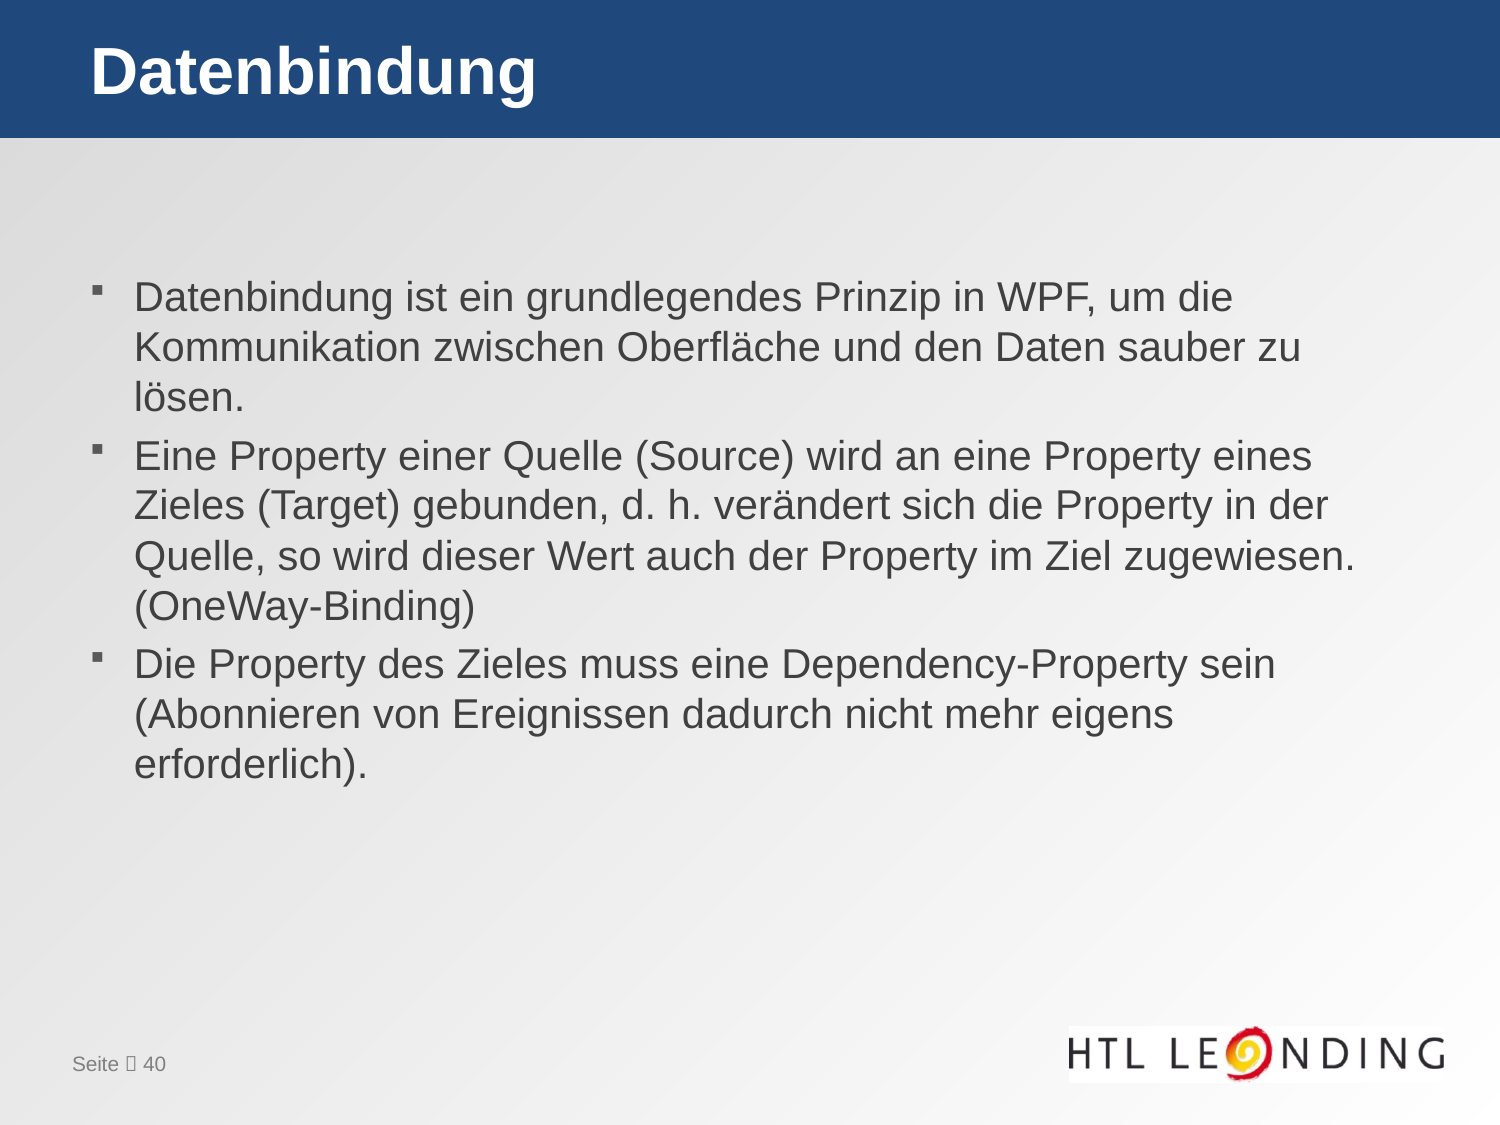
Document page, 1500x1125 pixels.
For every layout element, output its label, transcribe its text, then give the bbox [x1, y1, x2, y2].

title Datenbindung [75, 20, 1425, 208]
list Datenbindung ist ein grundlegendes Prinzip in WPF, um die Kommunikation zwischen Oberfläche und den Daten sauber zu lösen. Eine Property einer Quelle (Source) wird an eine Property eines Zieles (Target) gebunden, d. h. verändert sich die Property in der Quelle, so wird dieser Wert auch der Property im Ziel zugewiesen. (OneWay-Binding) Die Property des Zieles muss eine Dependency-Property sein (Abonnieren von Ereignissen dadurch nicht mehr eigens erforderlich). [75, 262, 1425, 1005]
picture [1069, 1026, 1444, 1083]
